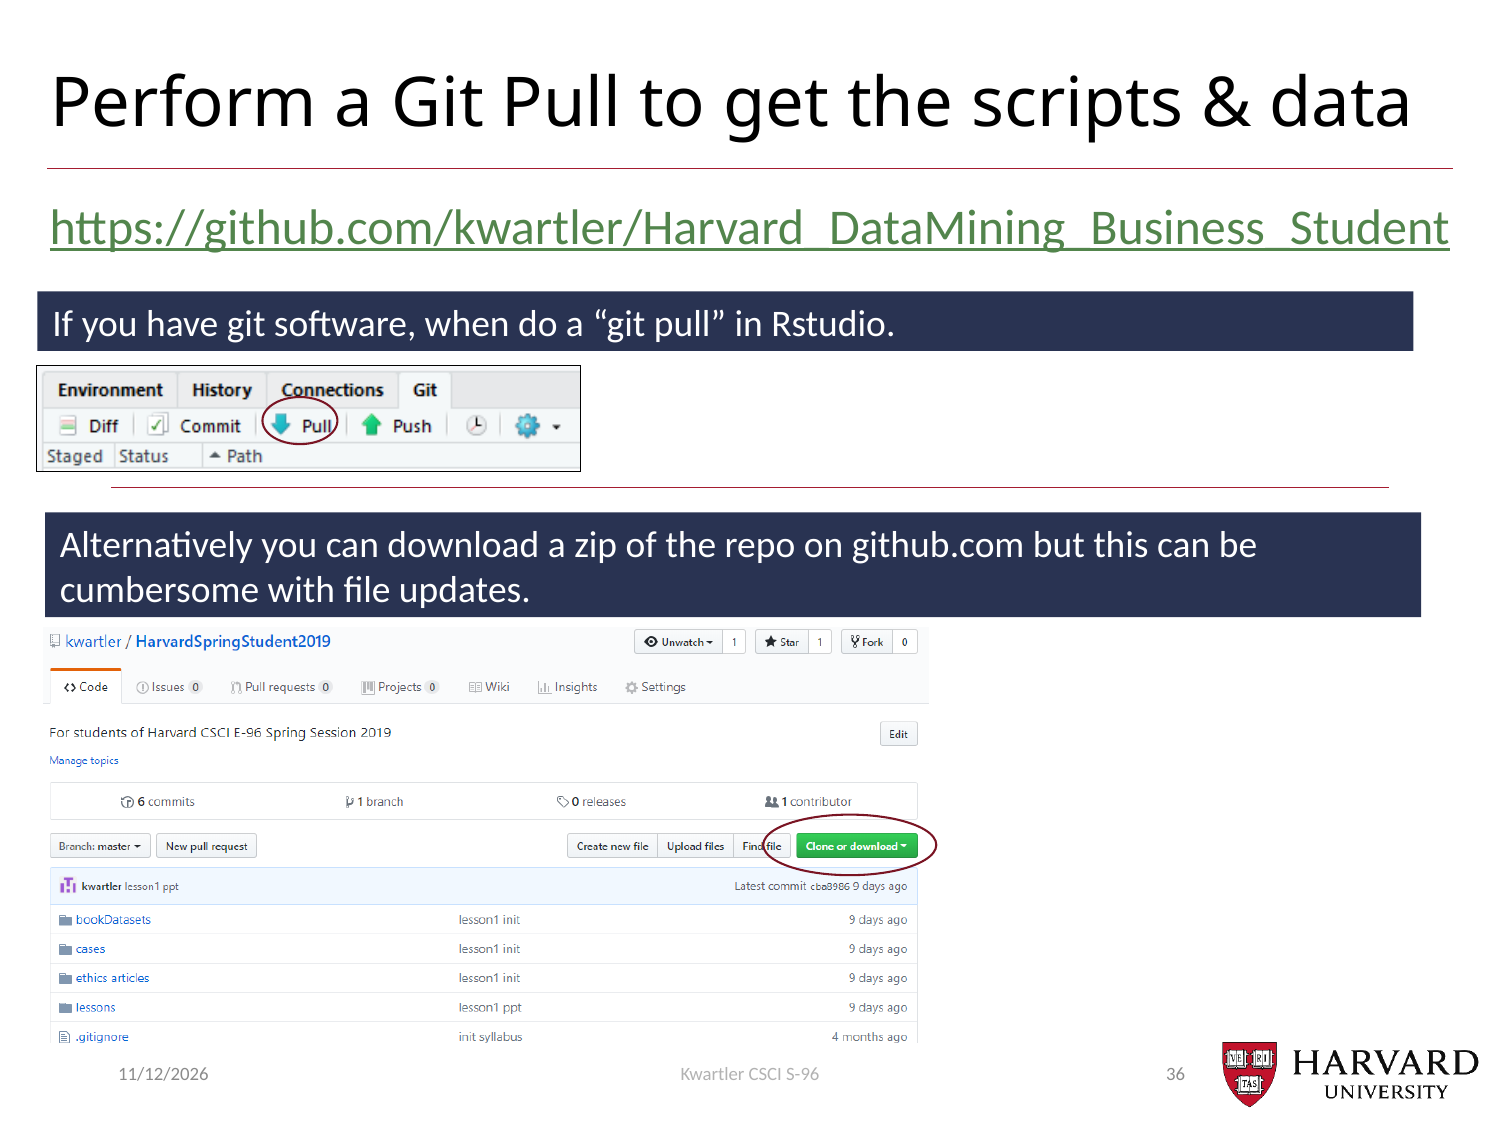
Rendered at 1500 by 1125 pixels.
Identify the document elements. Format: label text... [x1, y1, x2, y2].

picture [36, 365, 581, 472]
footer Kwartler CSCI S-96 [496, 1042, 1004, 1103]
text_box Alternatively you can download a zip of the repo on github.com but this can be cumbersome with file updates. [45, 512, 1422, 618]
text_box [929, 831, 938, 859]
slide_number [103, 1043, 441, 1103]
title Perform a Git Pull to get the scripts & data [35, 59, 1465, 157]
picture [43, 627, 929, 1043]
picture [1200, 1024, 1500, 1125]
text_box If you have git software, when do a “git pull” in Rstudio. [37, 291, 1414, 351]
text_box https://github.com/kwartler/Harvard_DataMining_Business_Student [34, 187, 1466, 263]
slide_number 36 [1059, 1042, 1200, 1103]
